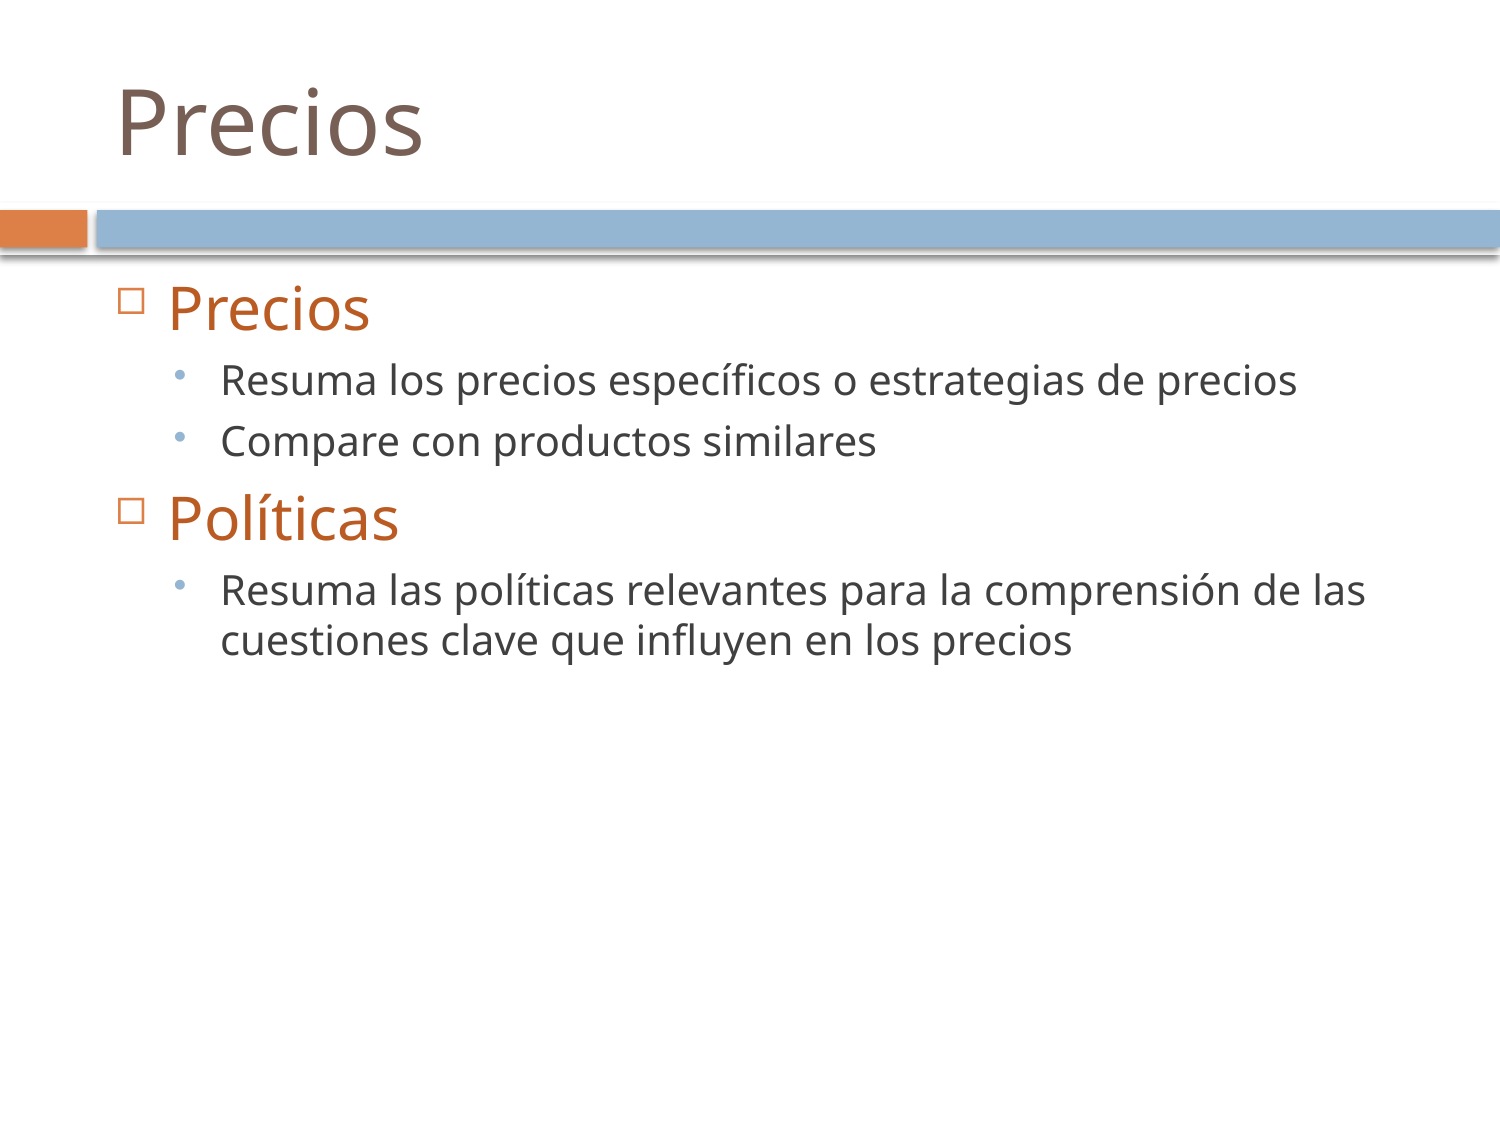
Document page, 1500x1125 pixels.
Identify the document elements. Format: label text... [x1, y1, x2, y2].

list Precios Resuma los precios específicos o estrategias de precios Compare con productos similares Políticas Resuma las políticas relevantes para la comprensión de las cuestiones clave que influyen en los precios [100, 262, 1438, 1005]
title Precios [99, 37, 1438, 200]
